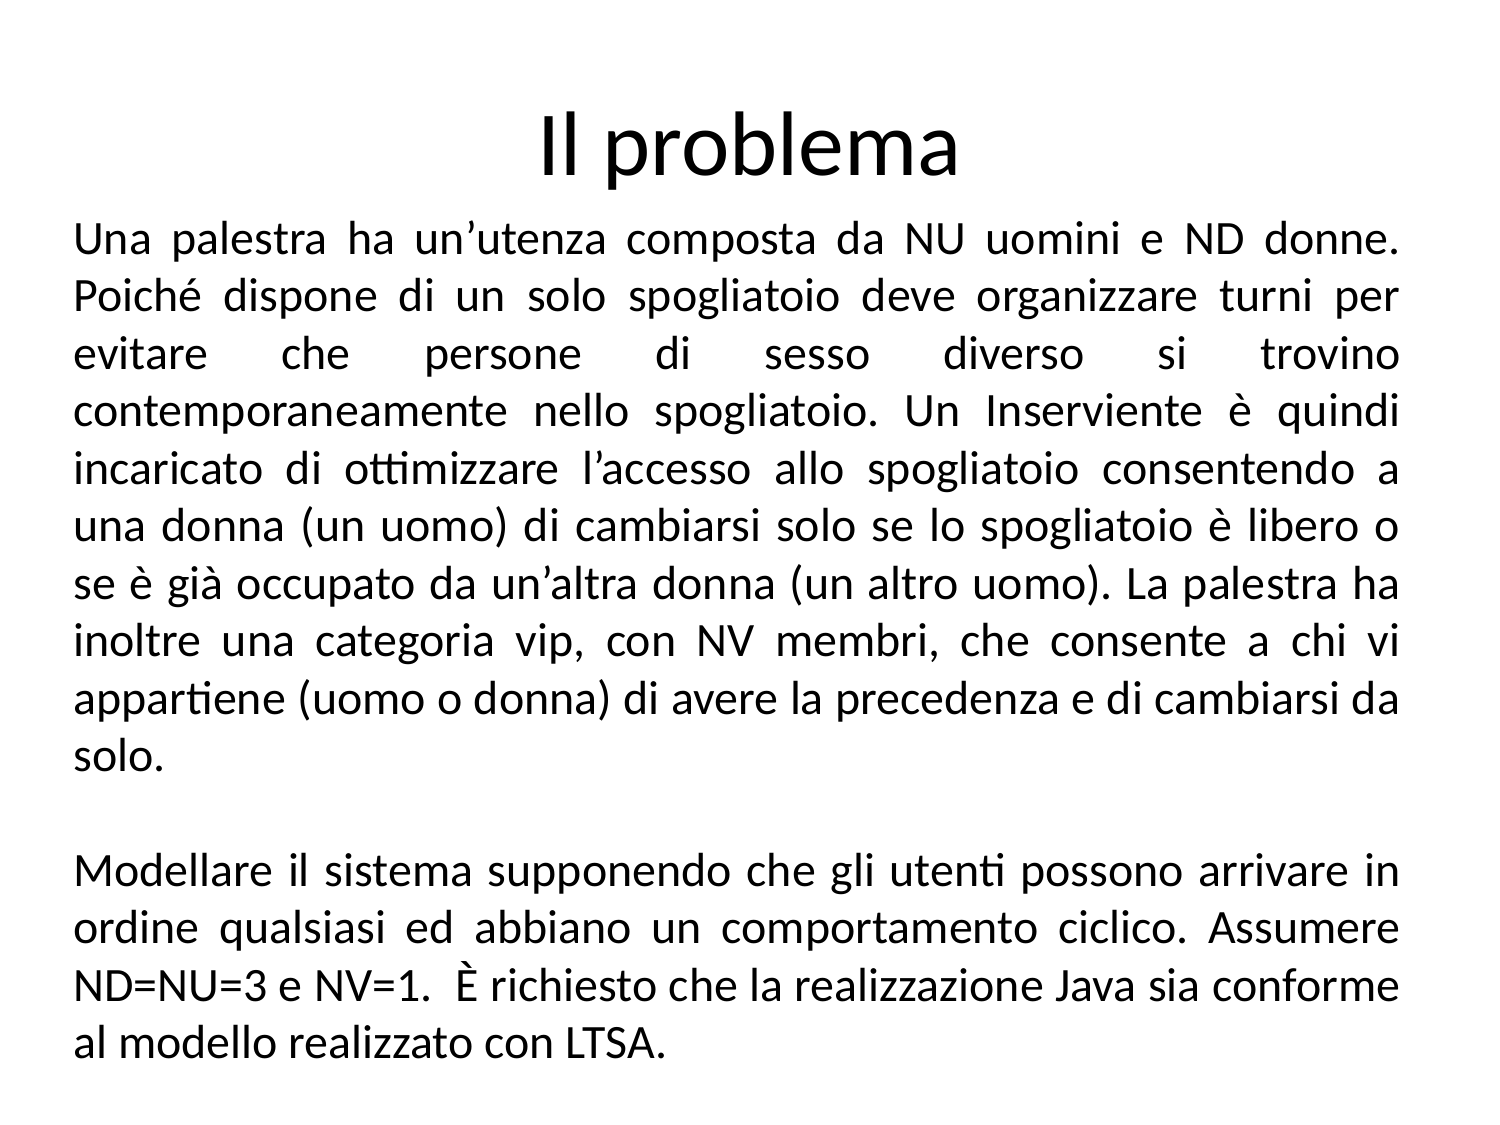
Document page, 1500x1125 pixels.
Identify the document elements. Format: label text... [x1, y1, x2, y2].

title Il problema [75, 45, 1425, 233]
text_box Una palestra ha un’utenza composta da NU uomini e ND donne. Poiché dispone di un solo spogliatoio deve organizzare turni per evitare che persone di sesso diverso si trovino contemporaneamente nello spogliatoio. Un Inserviente è quindi incaricato di ottimizzare l’accesso allo spogliatoio consentendo a una donna (un uomo) di cambiarsi solo se lo spogliatoio è libero o se è già occupato da un’altra donna (un altro uomo). La palestra ha inoltre una categoria vip, con NV membri, che consente a chi vi appartiene (uomo o donna) di avere la precedenza e di cambiarsi da solo. Modellare il sistema supponendo che gli utenti possono arrivare in ordine qualsiasi ed abbiano un comportamento ciclico. Assumere ND=NU=3 e NV=1. È richiesto che la realizzazione Java sia conforme al modello realizzato con LTSA. [58, 199, 1418, 1076]
